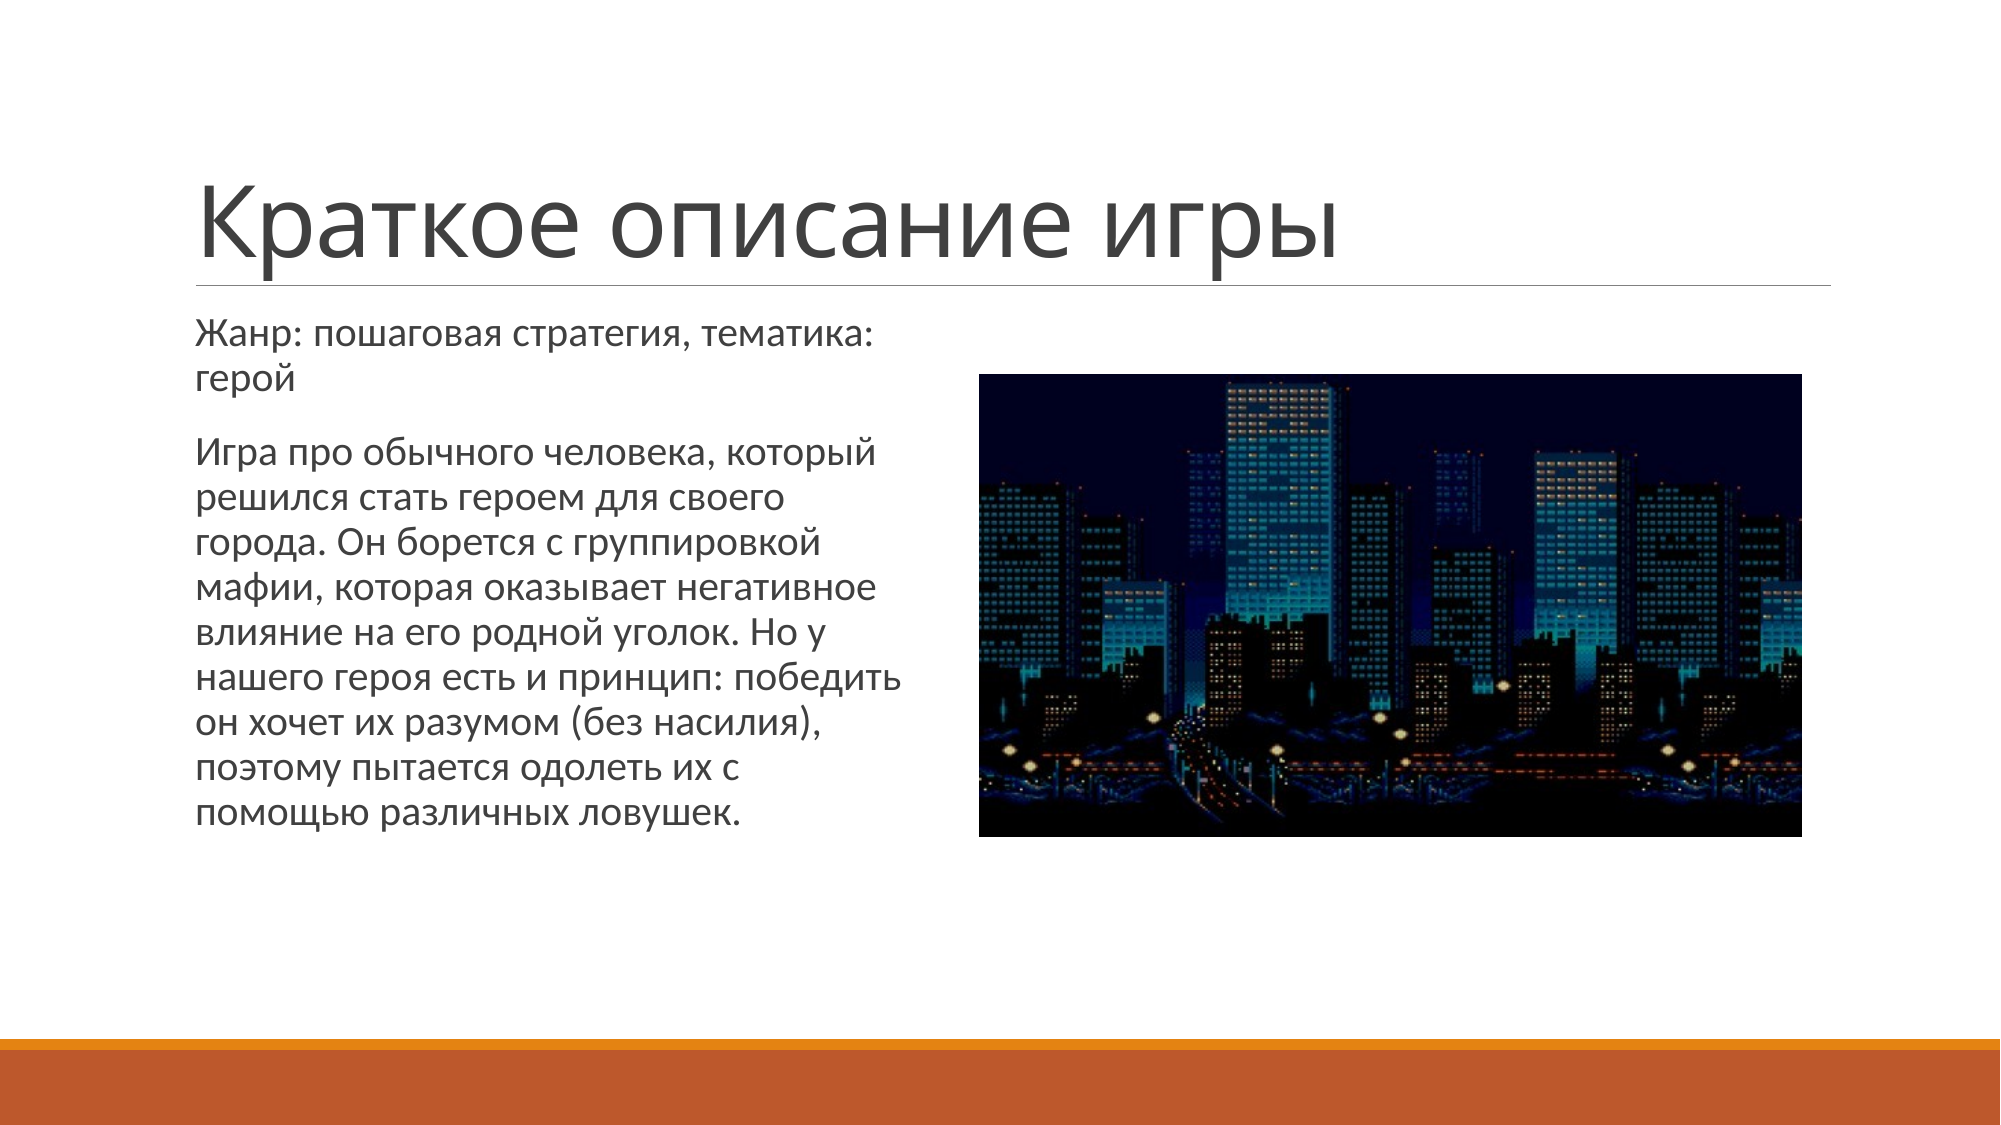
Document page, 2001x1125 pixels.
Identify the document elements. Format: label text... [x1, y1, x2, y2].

picture [978, 374, 1802, 837]
title Краткое описание игры [180, 47, 1830, 285]
list Жанр: пошаговая стратегия, тематика: герой Игра про обычного человека, который решился стать героем для своего города. Он борется с группировкой мафии, которая оказывает негативное влияние на его родной уголок. Но у нашего героя есть и принцип: победить он хочет их разумом (без насилия), поэтому пытается одолеть их с помощью различных ловушек. [180, 302, 919, 963]
